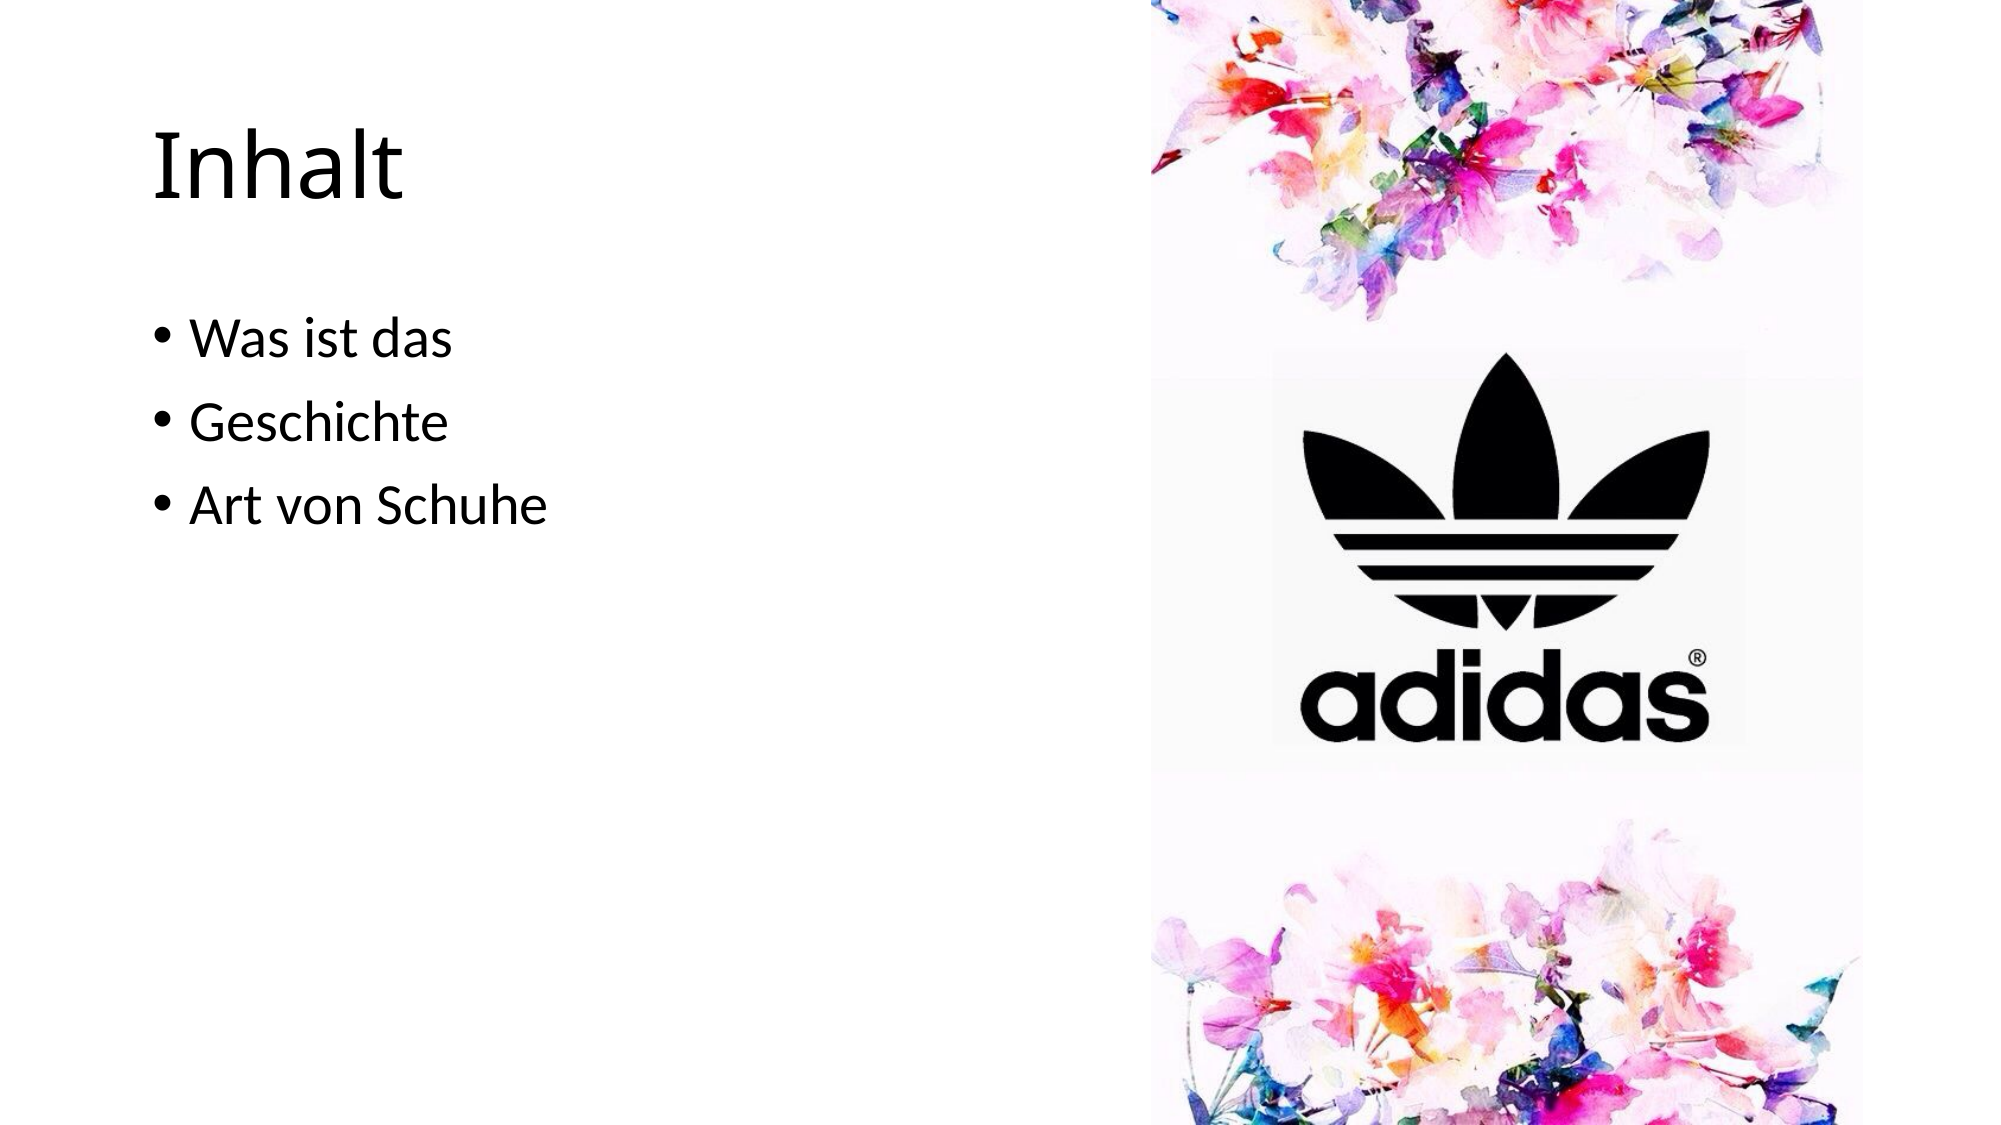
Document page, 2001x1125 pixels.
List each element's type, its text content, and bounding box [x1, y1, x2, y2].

list Was ist das Geschichte Art von Schuhe [137, 299, 1151, 1014]
title Inhalt [137, 59, 1151, 278]
picture [1151, 0, 1863, 1125]
